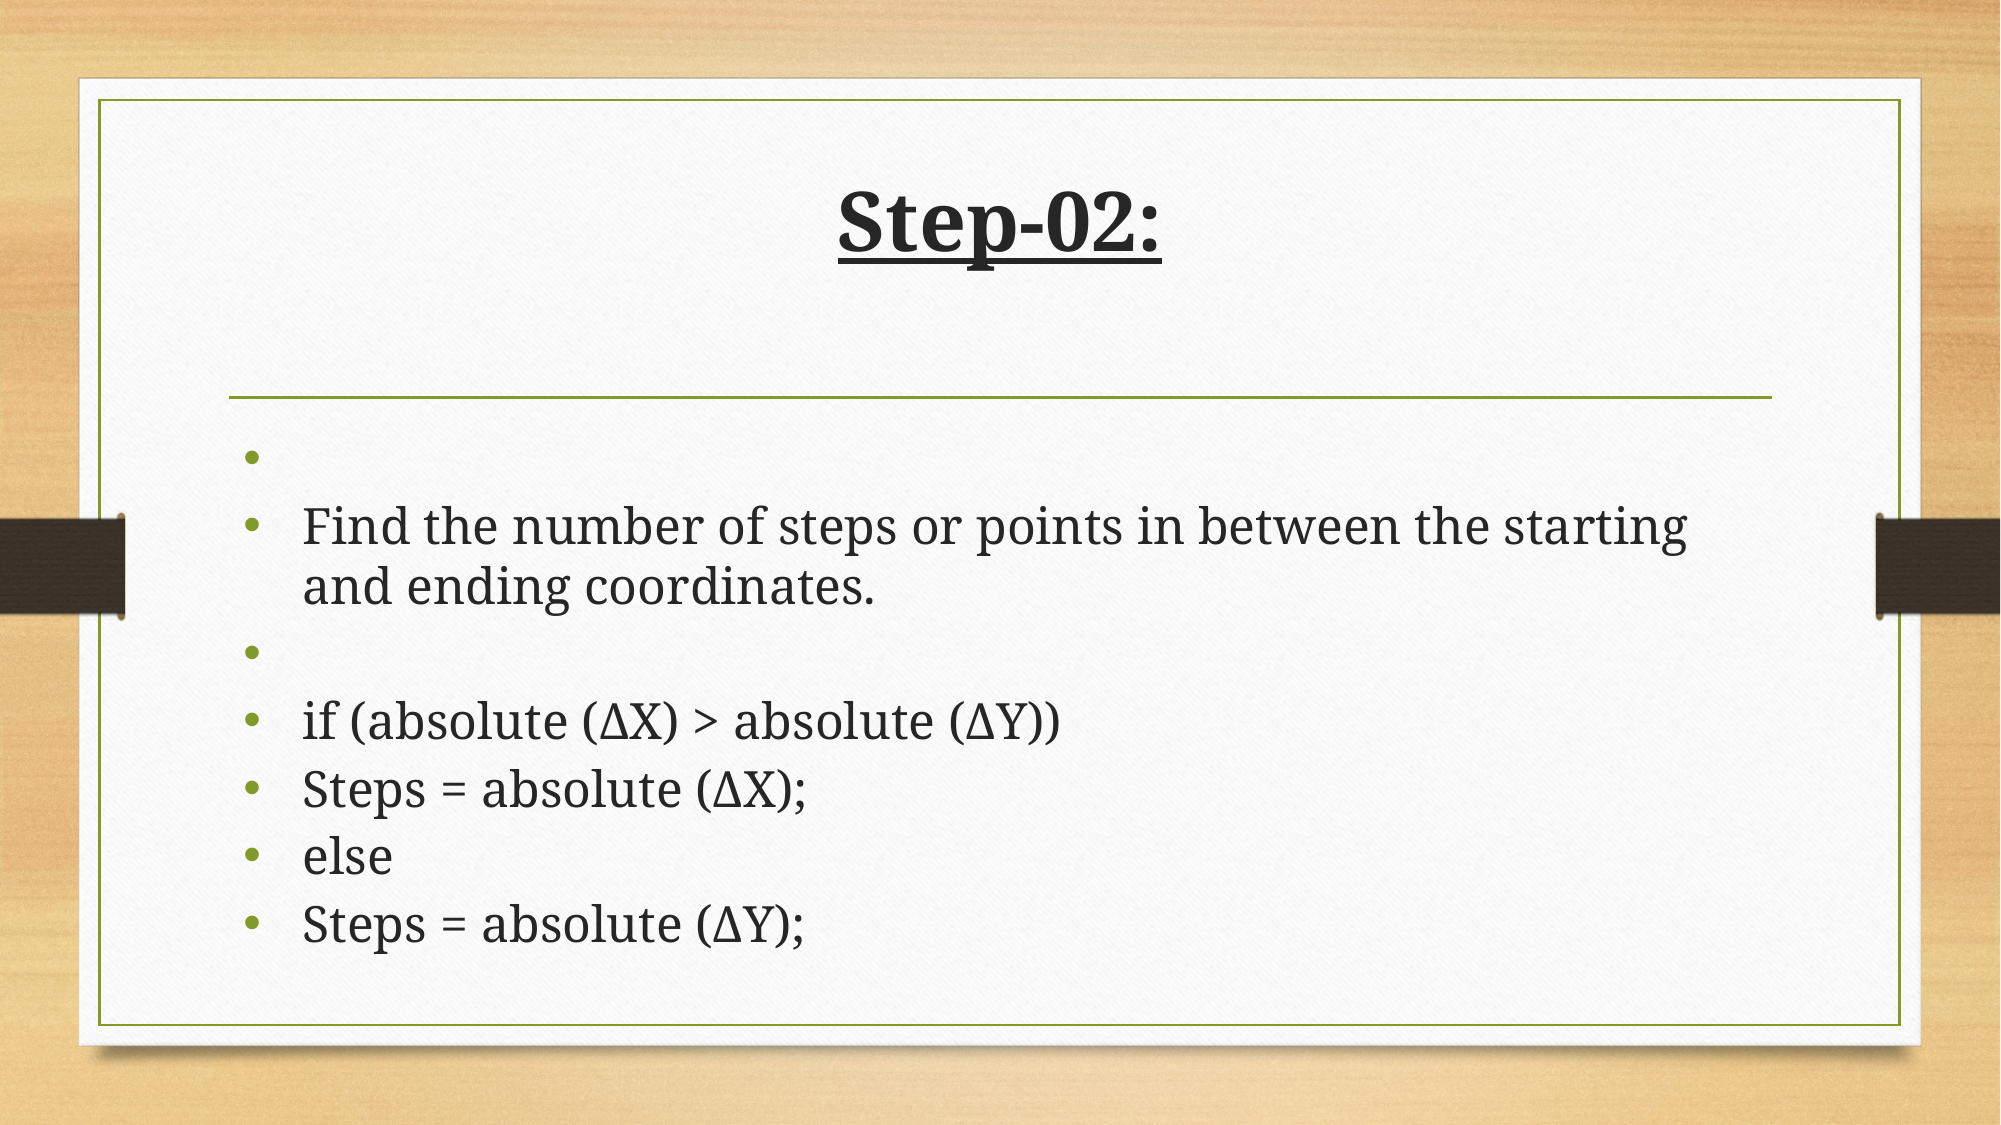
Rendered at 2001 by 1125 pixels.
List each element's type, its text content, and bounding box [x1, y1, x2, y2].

list Find the number of steps or points in between the starting and ending coordinates. if (absolute (ΔX) > absolute (ΔY)) Steps = absolute (ΔX); else Steps = absolute (ΔY); [212, 419, 1788, 964]
picture [0, 0, 2001, 1125]
title Step-02: [212, 161, 1788, 375]
